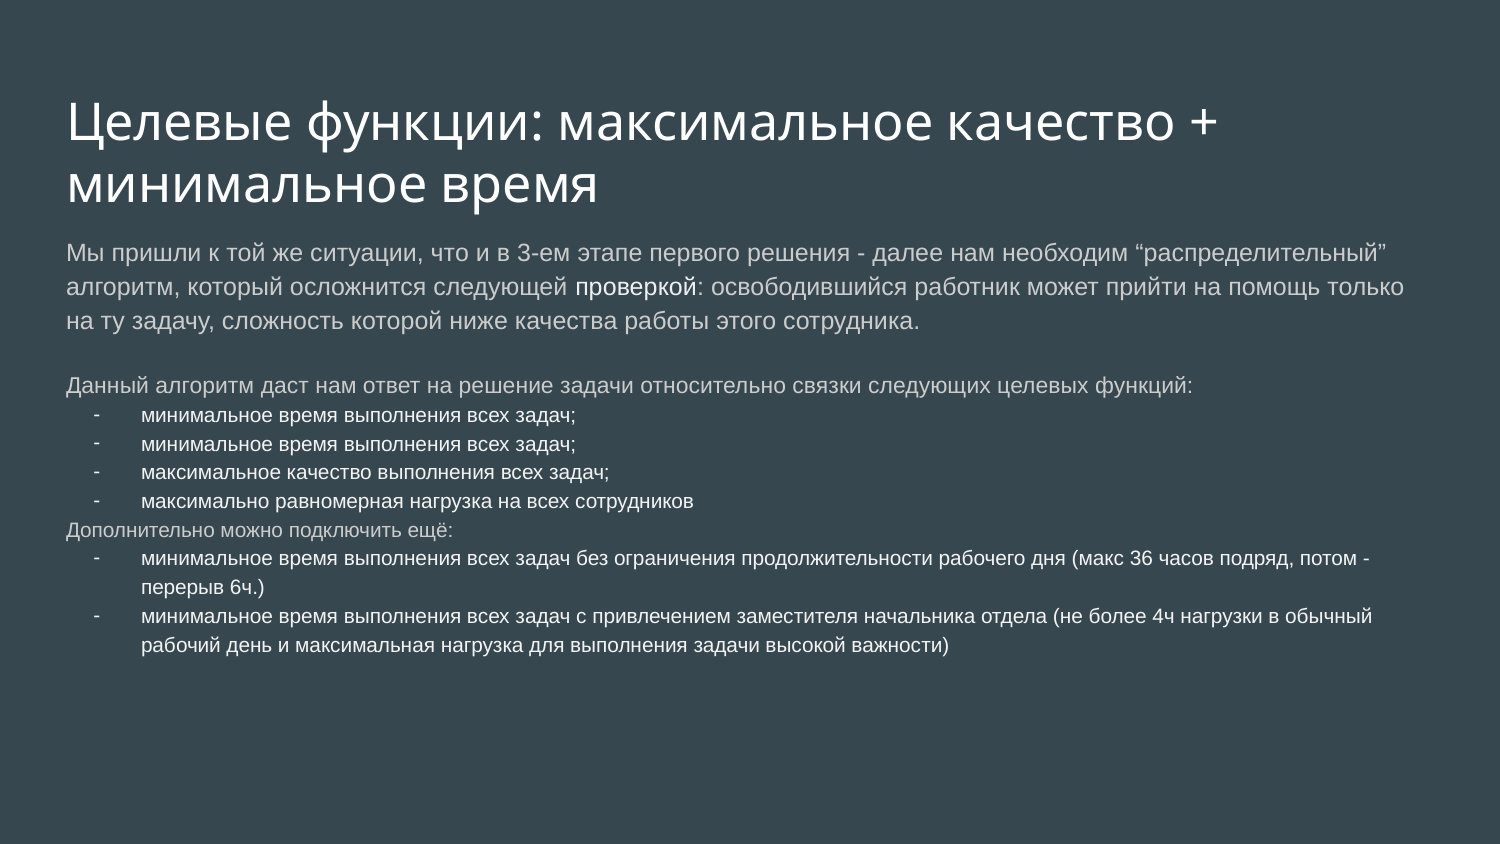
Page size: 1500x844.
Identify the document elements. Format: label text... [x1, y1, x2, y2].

list Мы пришли к той же ситуации, что и в 3-ем этапе первого решения - далее нам необходим “распределительный” алгоритм, который осложнится следующей проверкой: освободившийся работник может прийти на помощь только на ту задачу, сложность которой ниже качества работы этого сотрудника. Данный алгоритм даст нам ответ на решение задачи относительно связки следующих целевых функций: минимальное время выполнения всех задач; минимальное время выполнения всех задач; максимальное качество выполнения всех задач; максимально равномерная нагрузка на всех сотрудников Дополнительно можно подключить ещё: минимальное время выполнения всех задач без ограничения продолжительности рабочего дня (макс 36 часов подряд, потом - перерыв 6ч.) минимальное время выполнения всех задач с привлечением заместителя начальника отдела (не более 4ч нагрузки в обычный рабочий день и максимальная нагрузка для выполнения задачи высокой важности) [51, 189, 1449, 750]
title Целевые функции: максимальное качество + минимальное время [51, 72, 1449, 167]
